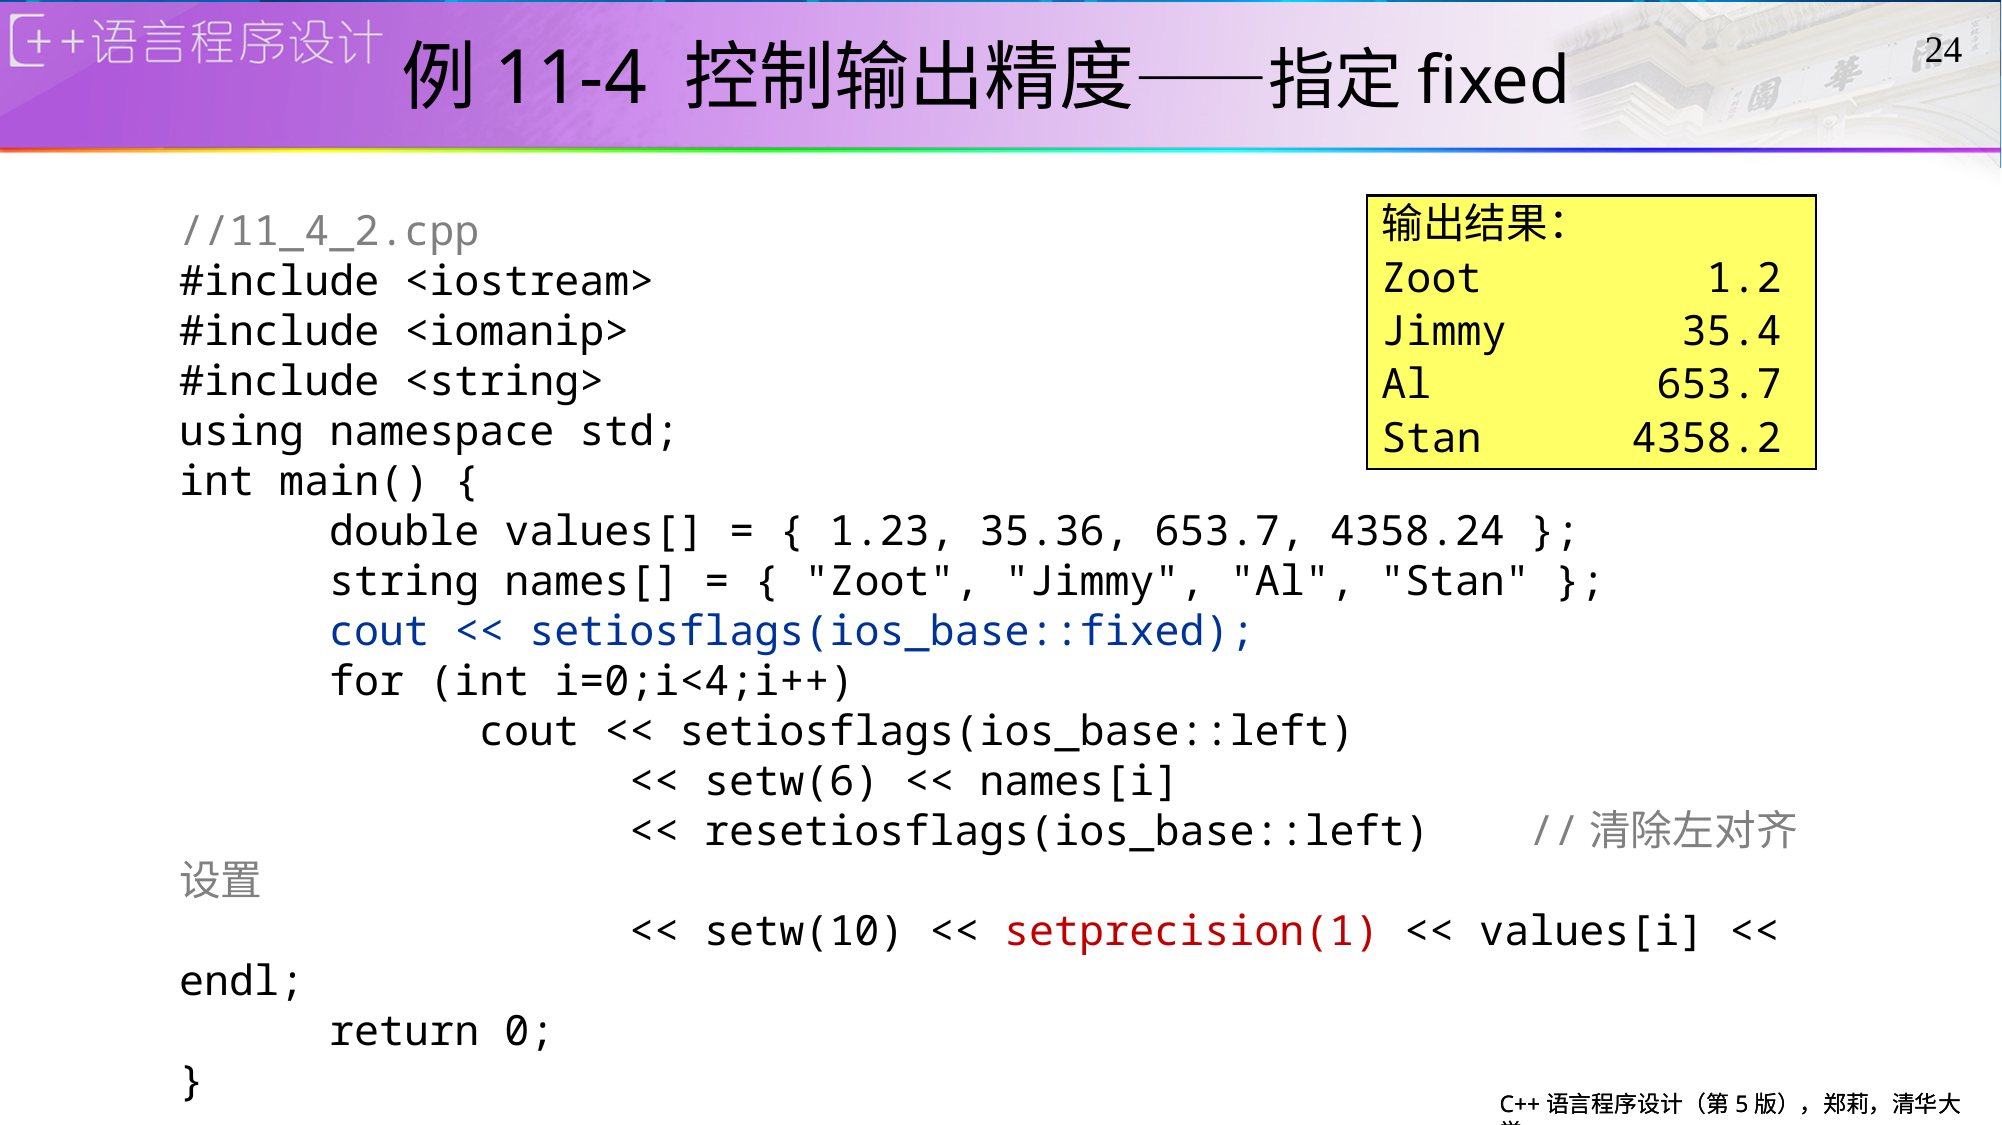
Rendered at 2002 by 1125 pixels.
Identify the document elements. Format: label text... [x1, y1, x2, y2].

picture [0, 0, 2002, 1125]
title 例11-4 控制输出精度——指定fixed [386, 9, 1901, 138]
slide_number 24 [1527, 17, 1978, 78]
list //11_4_2.cpp #include <iostream> #include <iomanip> #include <string> using namespace std; int main() { double values[] = { 1.23, 35.36, 653.7, 4358.24 }; string names[] = { "Zoot", "Jimmy", "Al", "Stan" }; cout << setiosflags(ios_base::fixed); for (int i=0;i<4;i++) cout << setiosflags(ios_base::left) << setw(6) << names[i] << resetiosflags(ios_base::left) //清除左对齐设置 << setw(10) << setprecision(1) << values[i] << endl; return 0; } [150, 196, 1819, 1078]
text_box 输出结果： Zoot 1.2 Jimmy 35.4 Al 653.7 Stan 4358.2 [1366, 195, 1816, 469]
